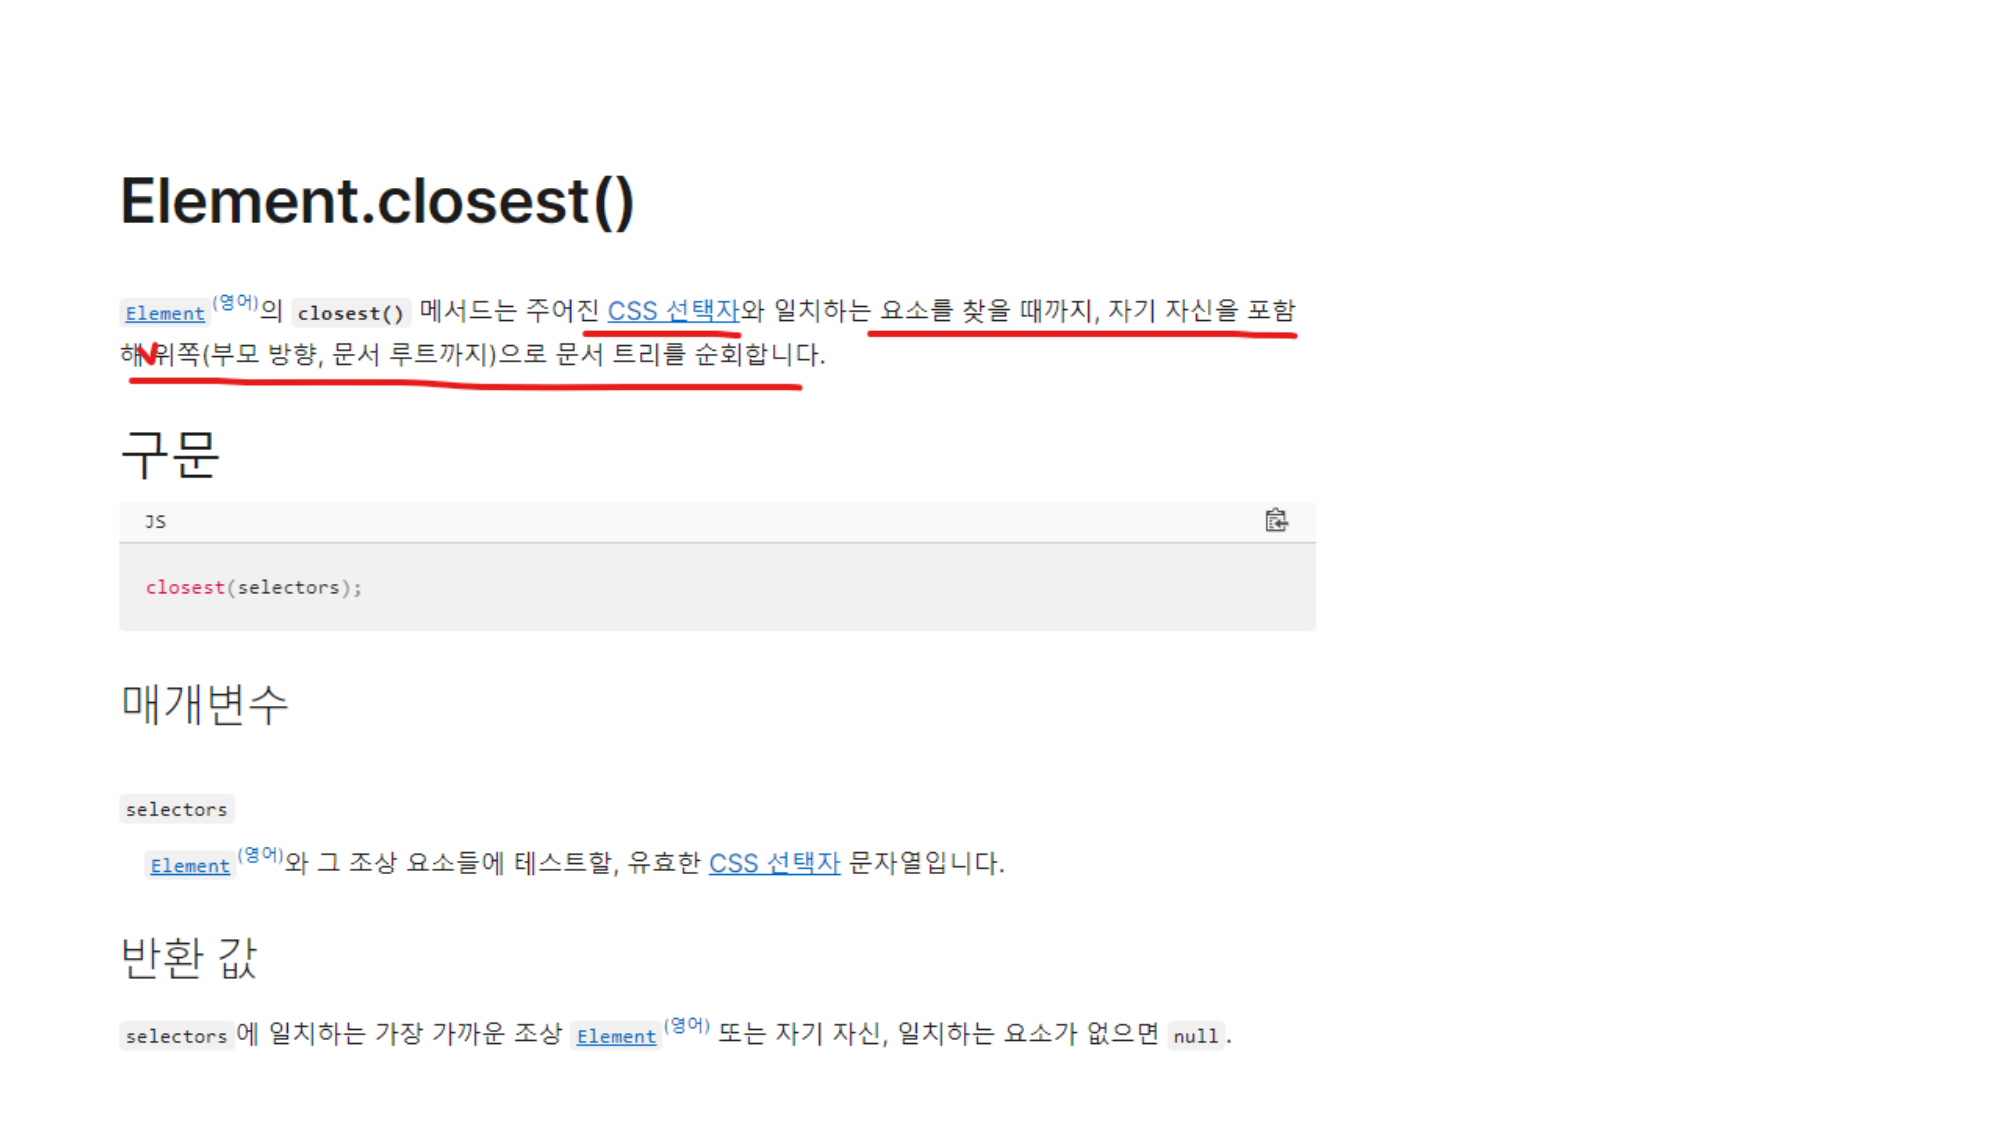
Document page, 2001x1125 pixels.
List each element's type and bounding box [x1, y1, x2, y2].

picture [43, 126, 1379, 1090]
